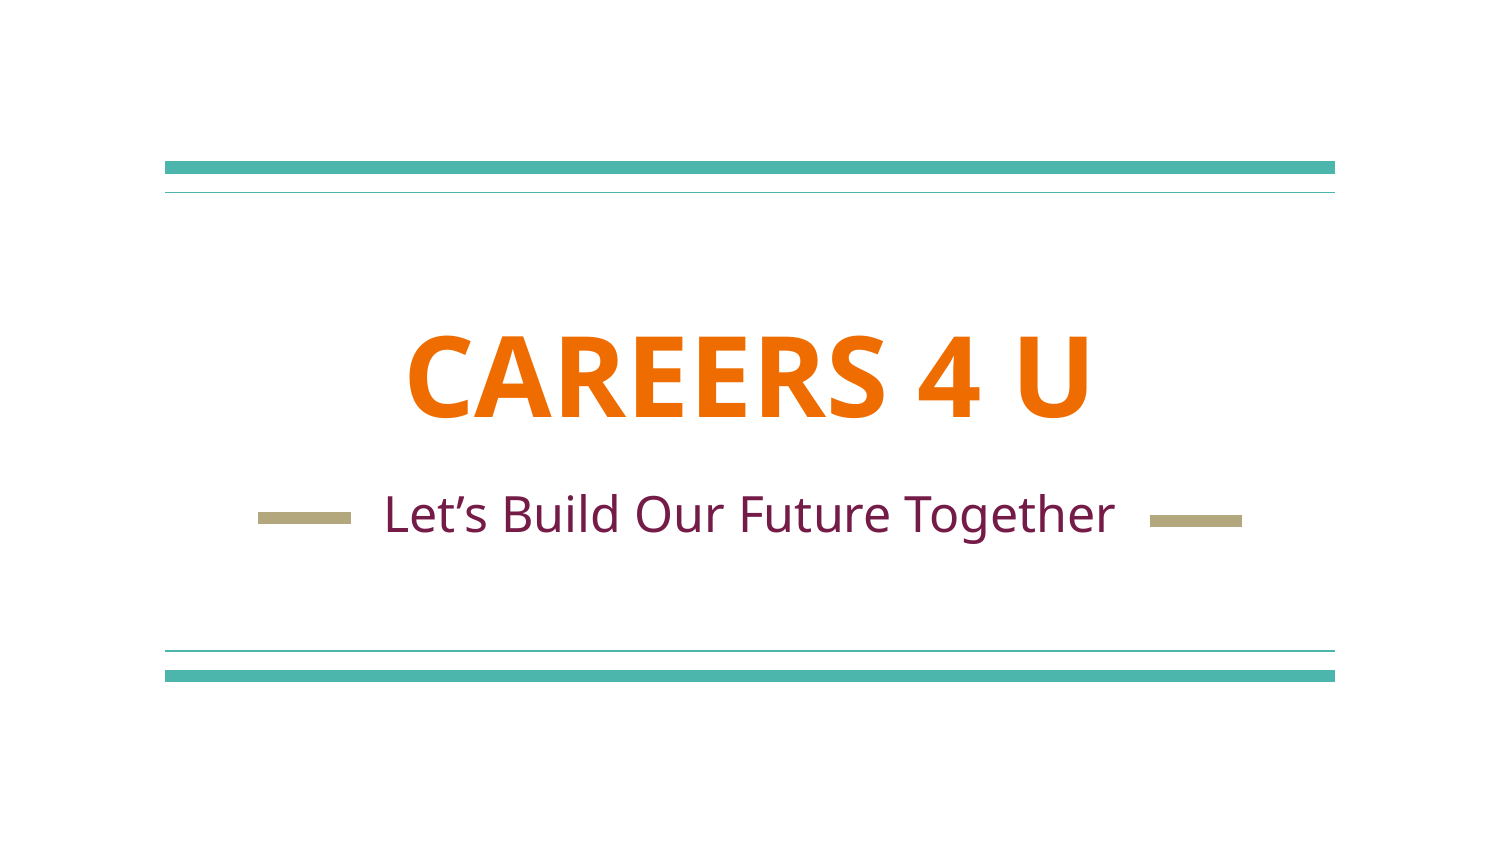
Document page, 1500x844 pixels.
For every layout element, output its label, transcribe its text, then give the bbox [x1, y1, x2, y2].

title CAREERS 4 U [164, 287, 1336, 456]
subtitle Let’s Build Our Future Together [350, 467, 1150, 598]
